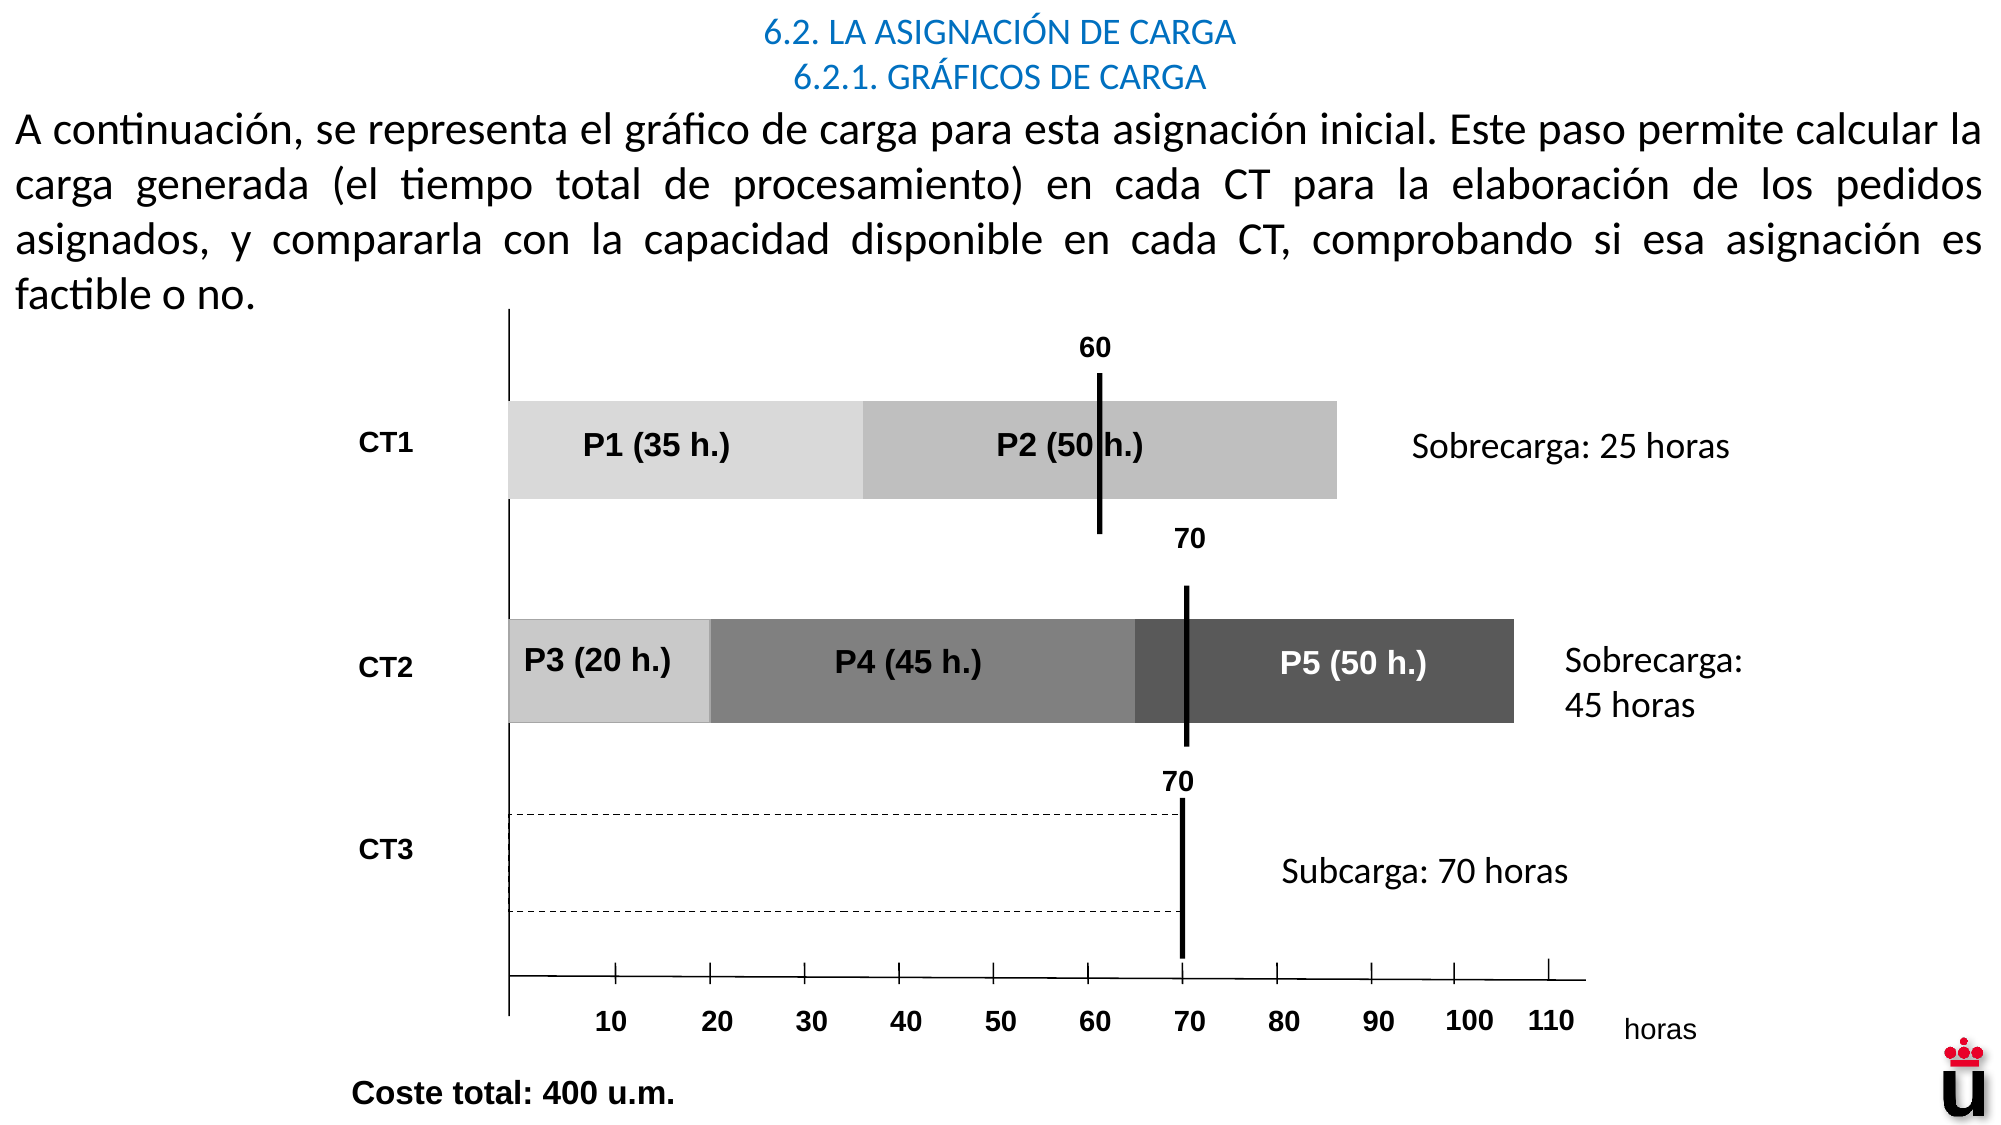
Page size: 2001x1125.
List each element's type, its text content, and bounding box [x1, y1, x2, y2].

text_box [509, 686, 710, 723]
text_box 70 [1158, 994, 1242, 1045]
text_box 60 [1064, 994, 1147, 1045]
text_box 80 [1253, 994, 1336, 1045]
text_box 100 [1430, 994, 1513, 1044]
text_box 70 [1158, 512, 1230, 563]
text_box 30 [780, 994, 864, 1045]
text_box [710, 619, 1135, 723]
text_box 90 [1347, 994, 1431, 1045]
text_box P2 (50 h.) [981, 416, 1099, 471]
picture [1918, 1031, 2000, 1125]
text_box [509, 814, 1182, 912]
text_box A continuación, se representa el gráfico de carga para esta asignación inicial. Este paso permite calcular la carga generada (el tiempo total de procesamiento) en cada CT para la elaboración de los pedidos asignados, y compararla con la capacidad disponible en cada CT, comprobando si esa asignación es factible o no. [0, 91, 2000, 322]
text_box [863, 401, 1099, 498]
text_box 40 [875, 994, 958, 1045]
text_box P2 (50 h.) [1100, 416, 1201, 471]
text_box 70 [1147, 754, 1218, 805]
text_box P4 (45 h.) [819, 633, 1135, 688]
text_box 50 [969, 994, 1053, 1045]
text_box horas [1609, 1002, 1713, 1053]
text_box P1 (35 h.) [568, 416, 805, 471]
text_box [1100, 401, 1336, 498]
text_box [1187, 619, 1514, 723]
text_box [509, 401, 863, 498]
text_box 6.2. LA ASIGNACIÓN DE CARGA 6.2.1. GRÁFICOS DE CARGA [0, 0, 2000, 91]
text_box P5 (50 h.) [1264, 633, 1514, 689]
text_box CT1 [343, 416, 486, 466]
text_box 60 [1064, 322, 1136, 371]
text_box 110 [1513, 994, 1596, 1044]
text_box Sobrecarga: 45 horas [1550, 627, 1768, 733]
text_box 10 [580, 994, 663, 1045]
text_box 20 [686, 994, 769, 1045]
text_box P3 (20 h.) [509, 630, 710, 686]
text_box CT3 [343, 823, 486, 873]
text_box Subcarga: 70 horas [1266, 838, 1584, 899]
text_box Coste total: 400 u.m. [327, 1064, 691, 1119]
text_box Sobrecarga: 25 horas [1397, 413, 1746, 474]
text_box [509, 619, 710, 630]
text_box [1135, 619, 1186, 723]
text_box CT2 [343, 641, 486, 691]
